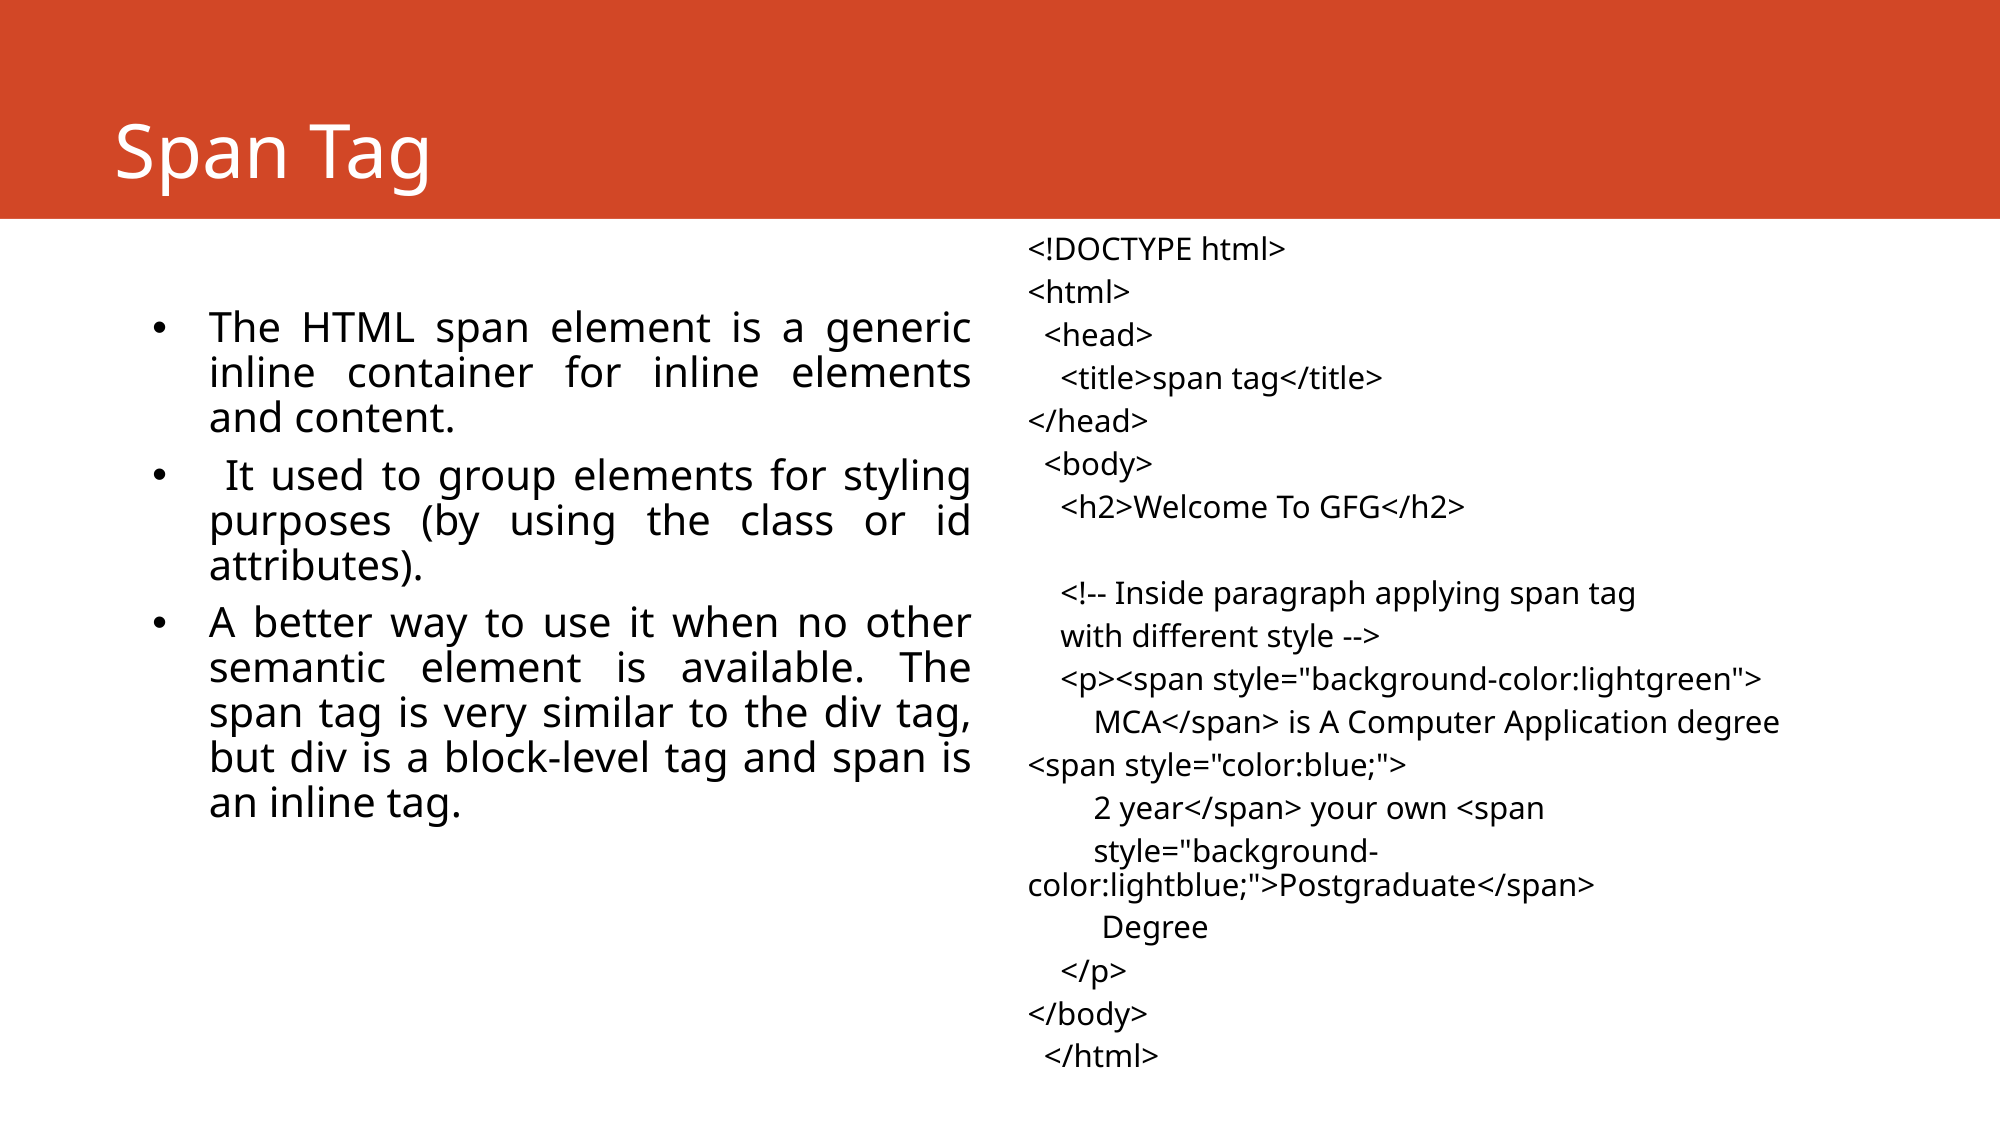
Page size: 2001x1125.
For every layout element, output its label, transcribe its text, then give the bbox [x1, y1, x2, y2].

list The HTML span element is a generic inline container for inline elements and content. It used to group elements for styling purposes (by using the class or id attributes). A better way to use it when no other semantic element is available. The span tag is very similar to the div tag, but div is a block-level tag and span is an inline tag. [137, 299, 988, 1014]
title Span Tag [99, 0, 1863, 202]
list <!DOCTYPE html> <html> <head> <title>span tag</title> </head> <body> <h2>Welcome To GFG</h2> <!-- Inside paragraph applying span tag with different style --> <p><span style="background-color:lightgreen"> MCA</span> is A Computer Application degree <span style="color:blue;"> 2 year</span> your own <span style="background-color:lightblue;">Postgraduate</span> Degree </p> </body> </html> [1012, 226, 1863, 1088]
